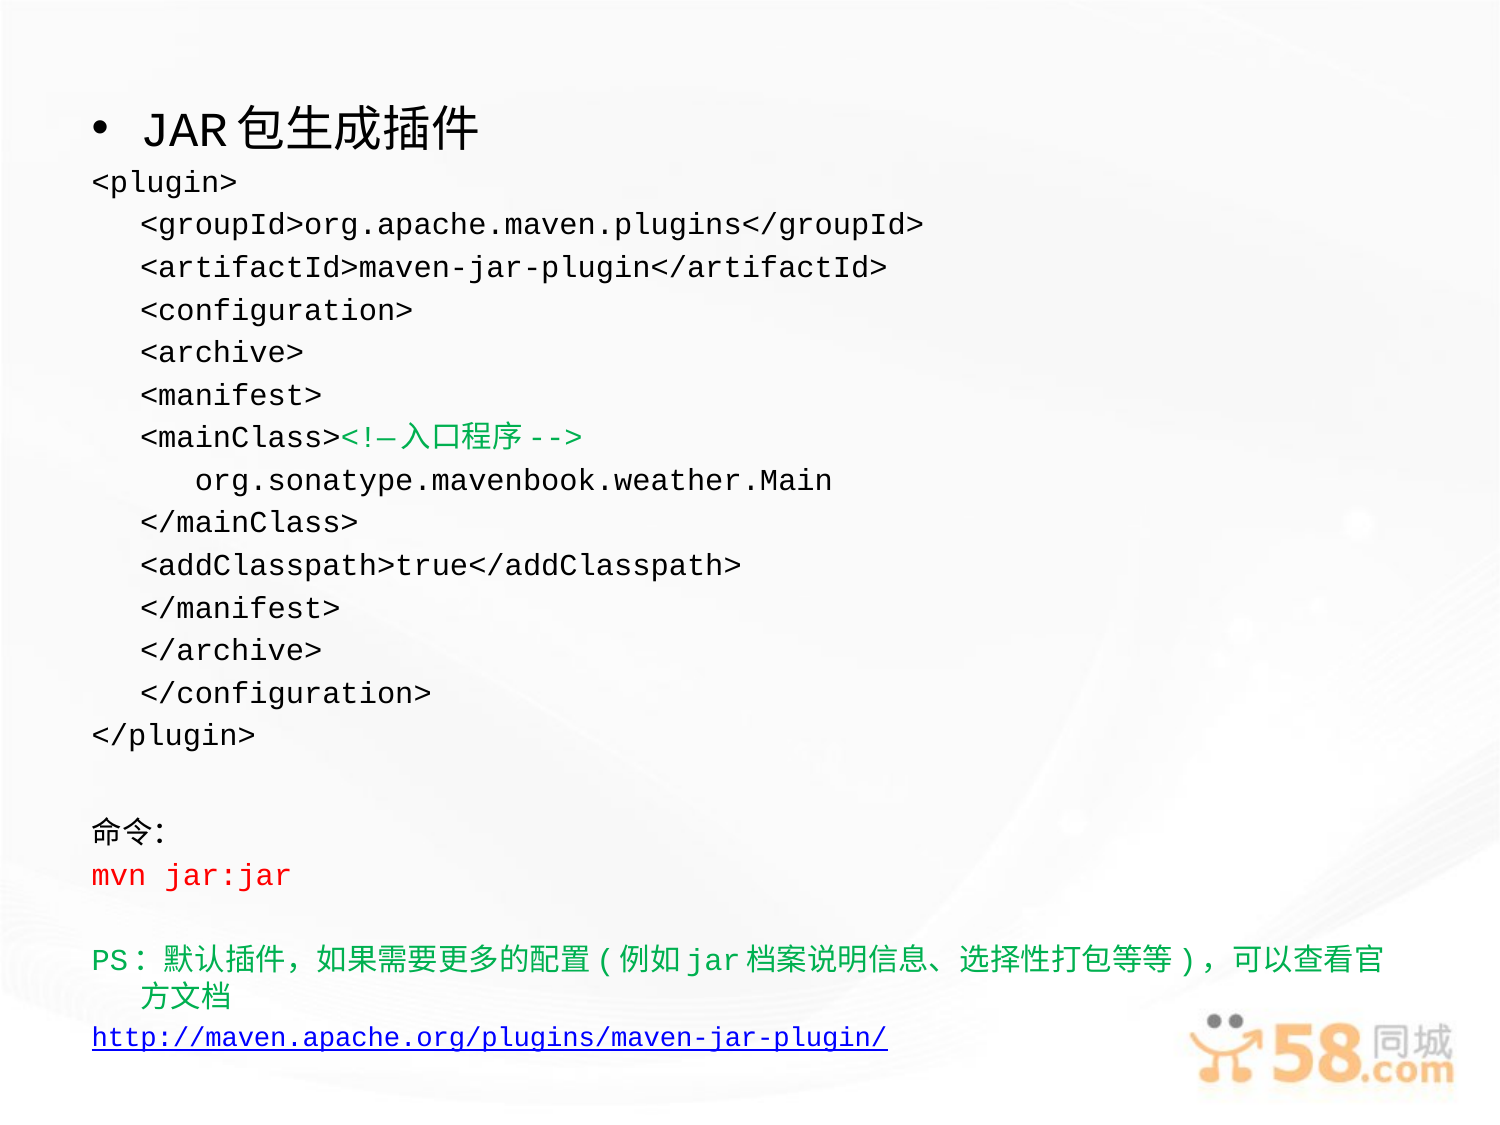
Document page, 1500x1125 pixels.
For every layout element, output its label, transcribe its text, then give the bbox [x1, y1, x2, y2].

list JAR包生成插件 <plugin> <groupId>org.apache.maven.plugins</groupId> <artifactId>maven-jar-plugin</artifactId> <configuration> <archive> <manifest> <mainClass><!—入口程序--> org.sonatype.mavenbook.weather.Main </mainClass> <addClasspath>true</addClasspath> </manifest> </archive> </configuration> </plugin> 命令： mvn jar:jar PS：默认插件，如果需要更多的配置(例如jar档案说明信息、选择性打包等等)，可以查看官方文档 http://maven.apache.org/plugins/maven-jar-plugin/ [76, 90, 1427, 1071]
